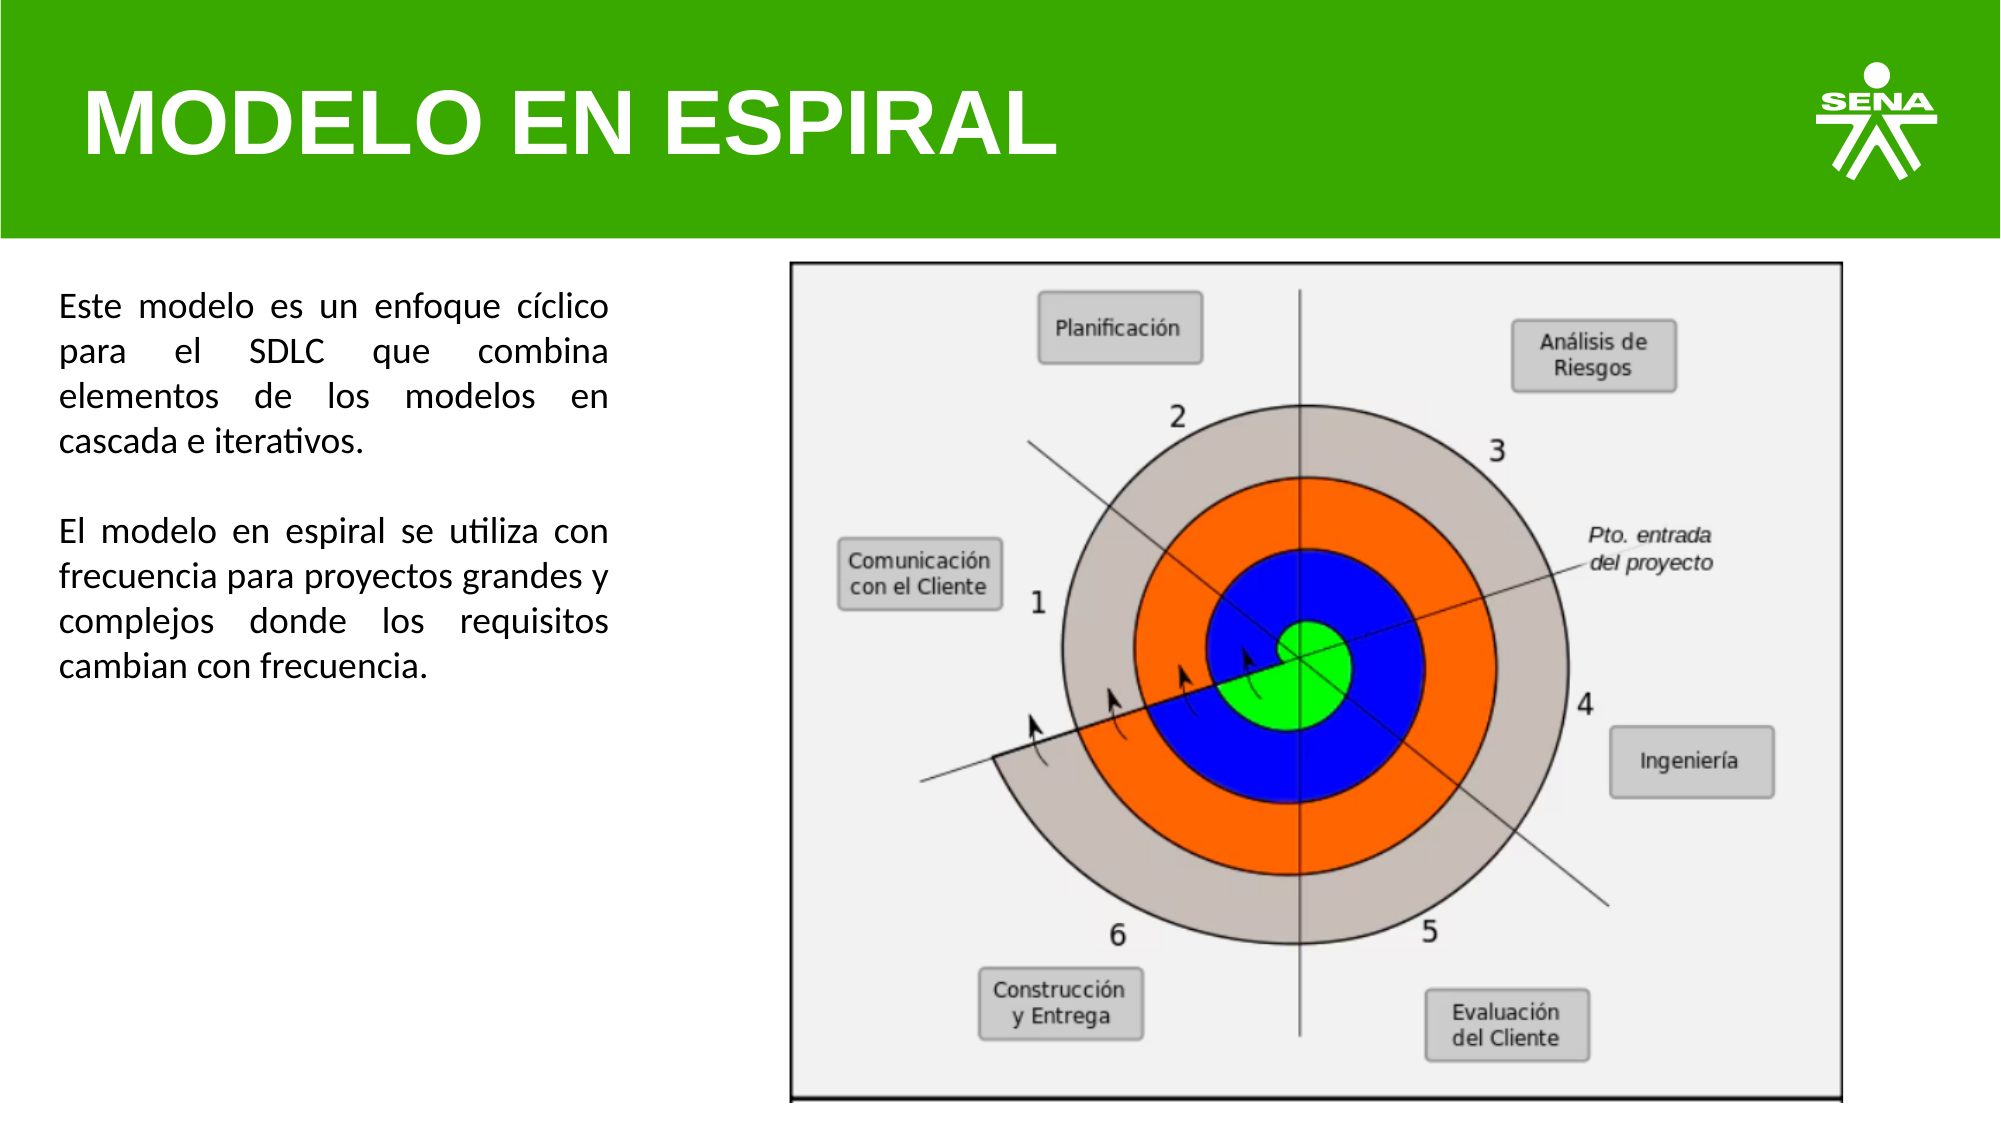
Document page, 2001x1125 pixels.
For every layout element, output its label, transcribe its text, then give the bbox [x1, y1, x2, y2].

picture [0, 0, 2001, 1125]
text_box MODELO EN ESPIRAL [67, 67, 1259, 215]
text_box Este modelo es un enfoque cíclico para el SDLC que combina elementos de los modelos en cascada e iterativos. El modelo en espiral se utiliza con frecuencia para proyectos grandes y complejos donde los requisitos cambian con frecuencia. [44, 273, 625, 694]
